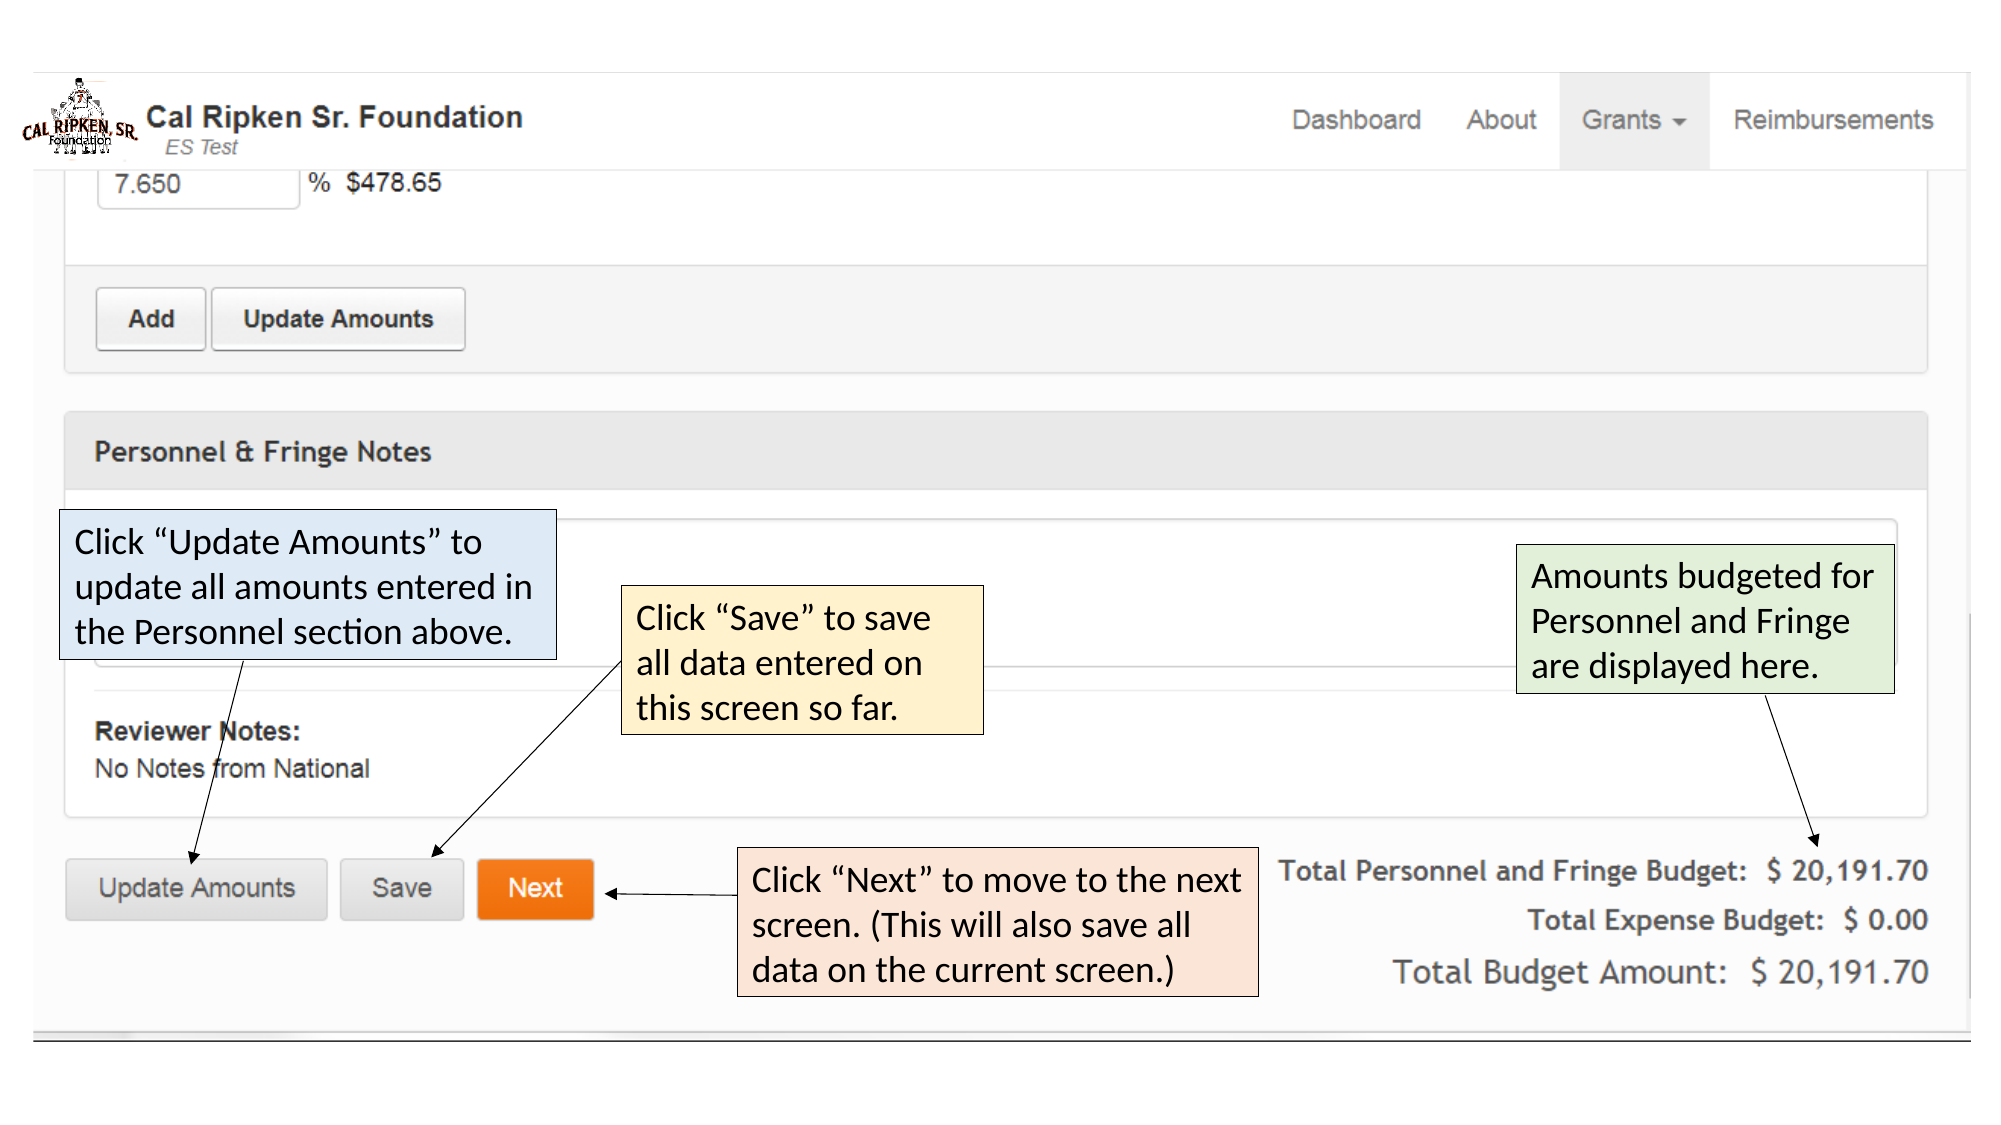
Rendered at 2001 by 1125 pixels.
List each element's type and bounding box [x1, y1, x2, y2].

text_box [1765, 695, 1818, 848]
picture [33, 72, 1971, 1042]
text_box [190, 660, 244, 865]
text_box [16, 72, 143, 160]
text_box [431, 660, 622, 858]
